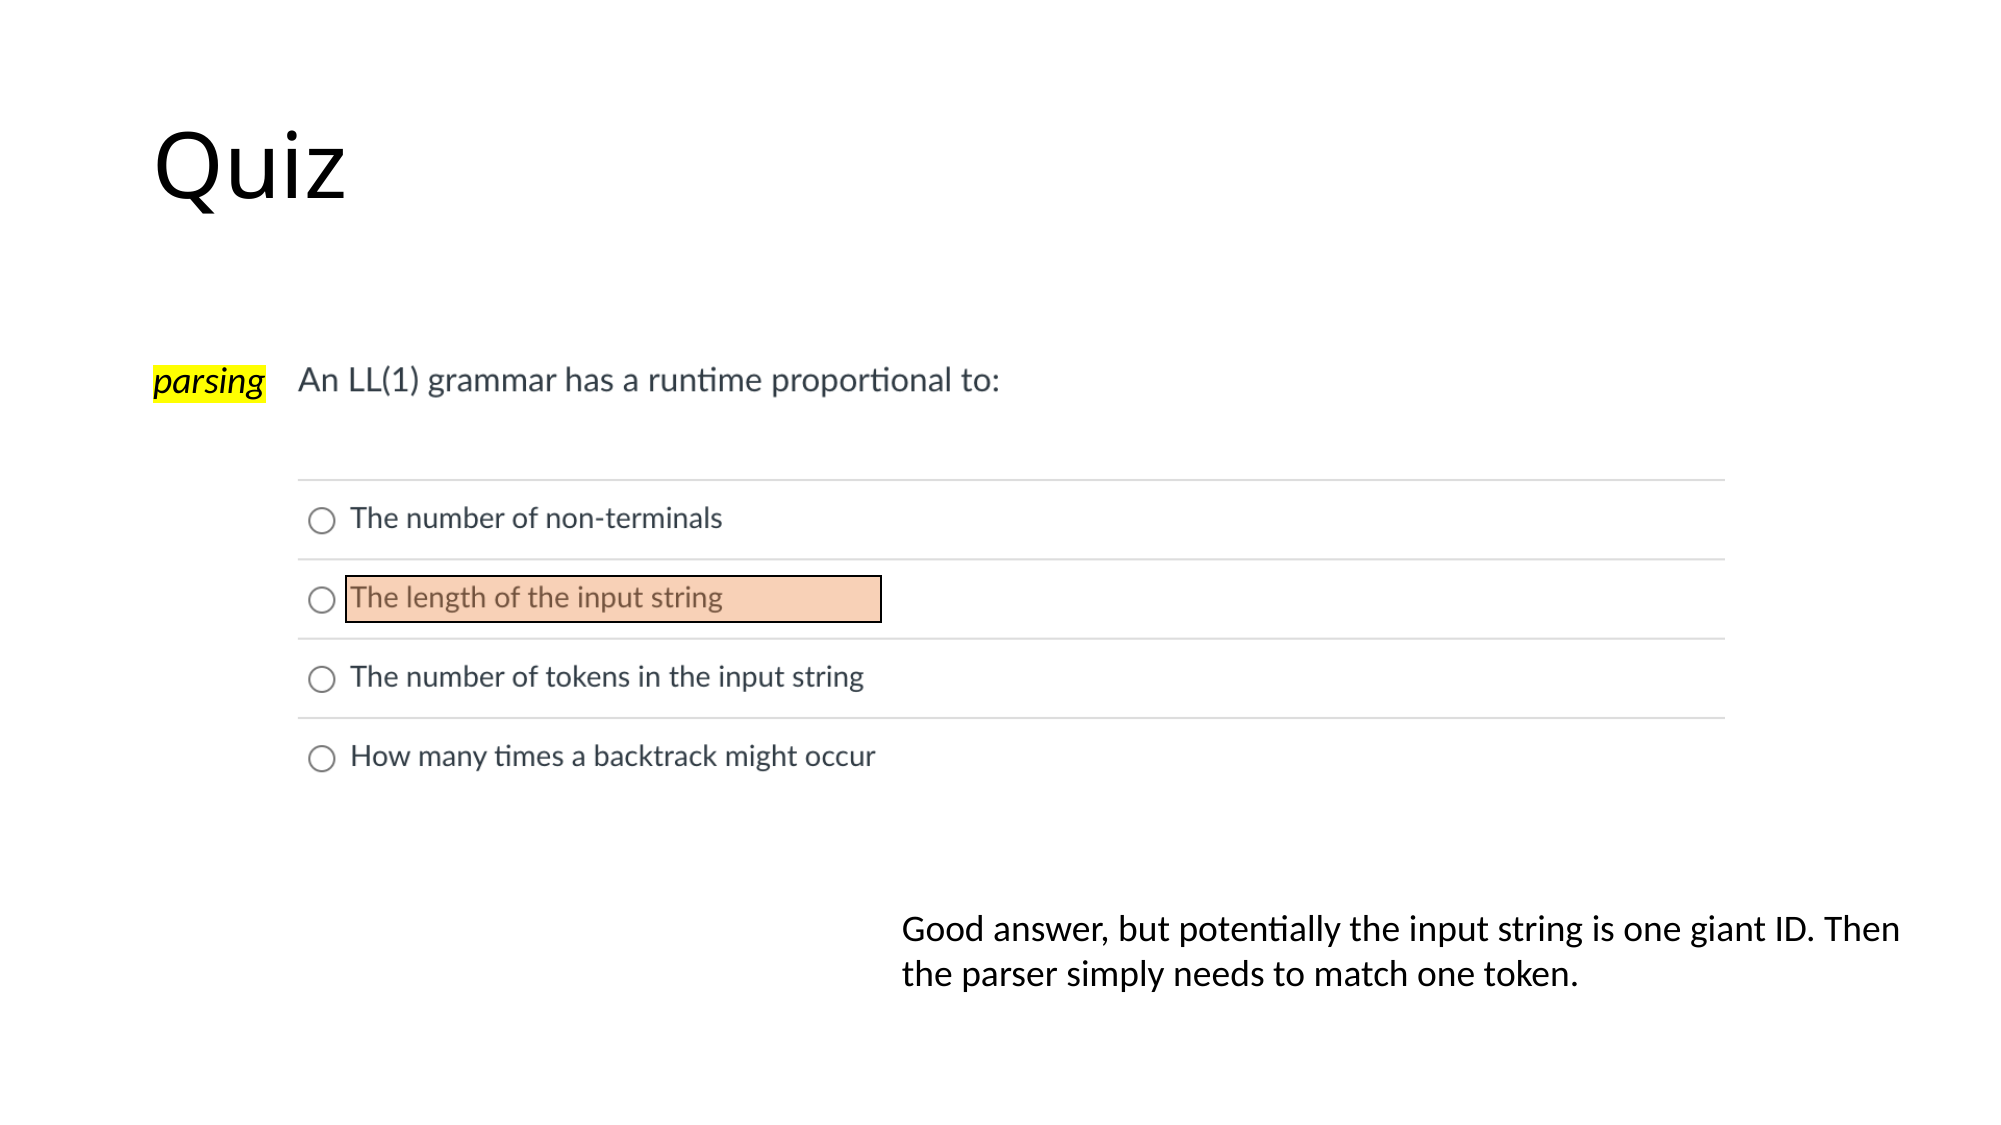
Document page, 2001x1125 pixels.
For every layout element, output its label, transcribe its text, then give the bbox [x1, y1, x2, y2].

title Quiz [137, 59, 1863, 278]
text_box Good answer, but potentially the input string is one giant ID. Then the parser simply needs to match one token. [887, 896, 1917, 1002]
picture [274, 312, 1725, 813]
text_box parsing [138, 348, 274, 409]
